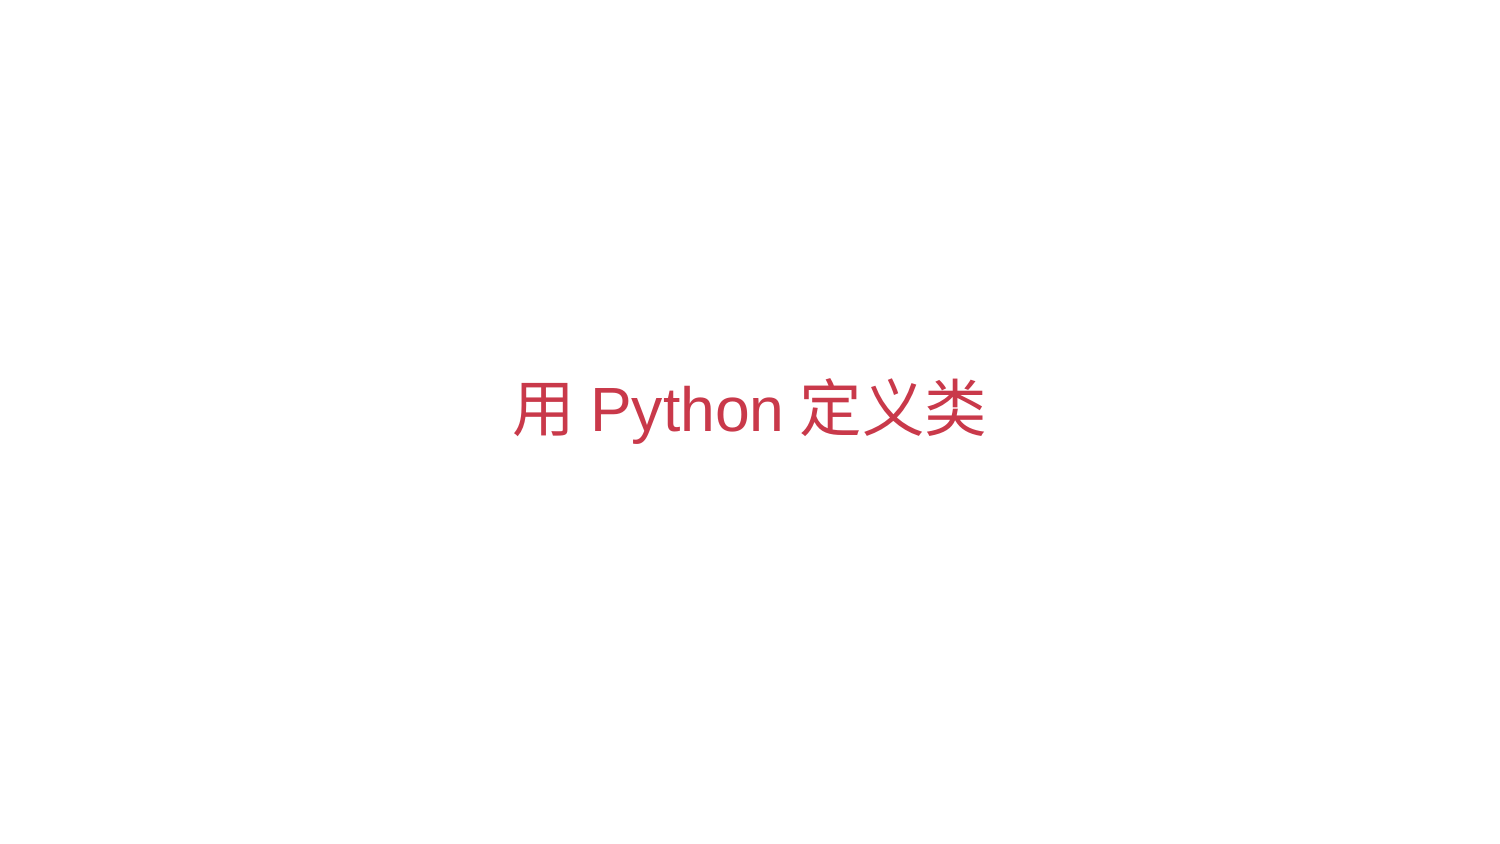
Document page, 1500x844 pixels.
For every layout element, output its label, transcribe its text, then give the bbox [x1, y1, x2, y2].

title 用Python定义类 [51, 122, 1449, 459]
